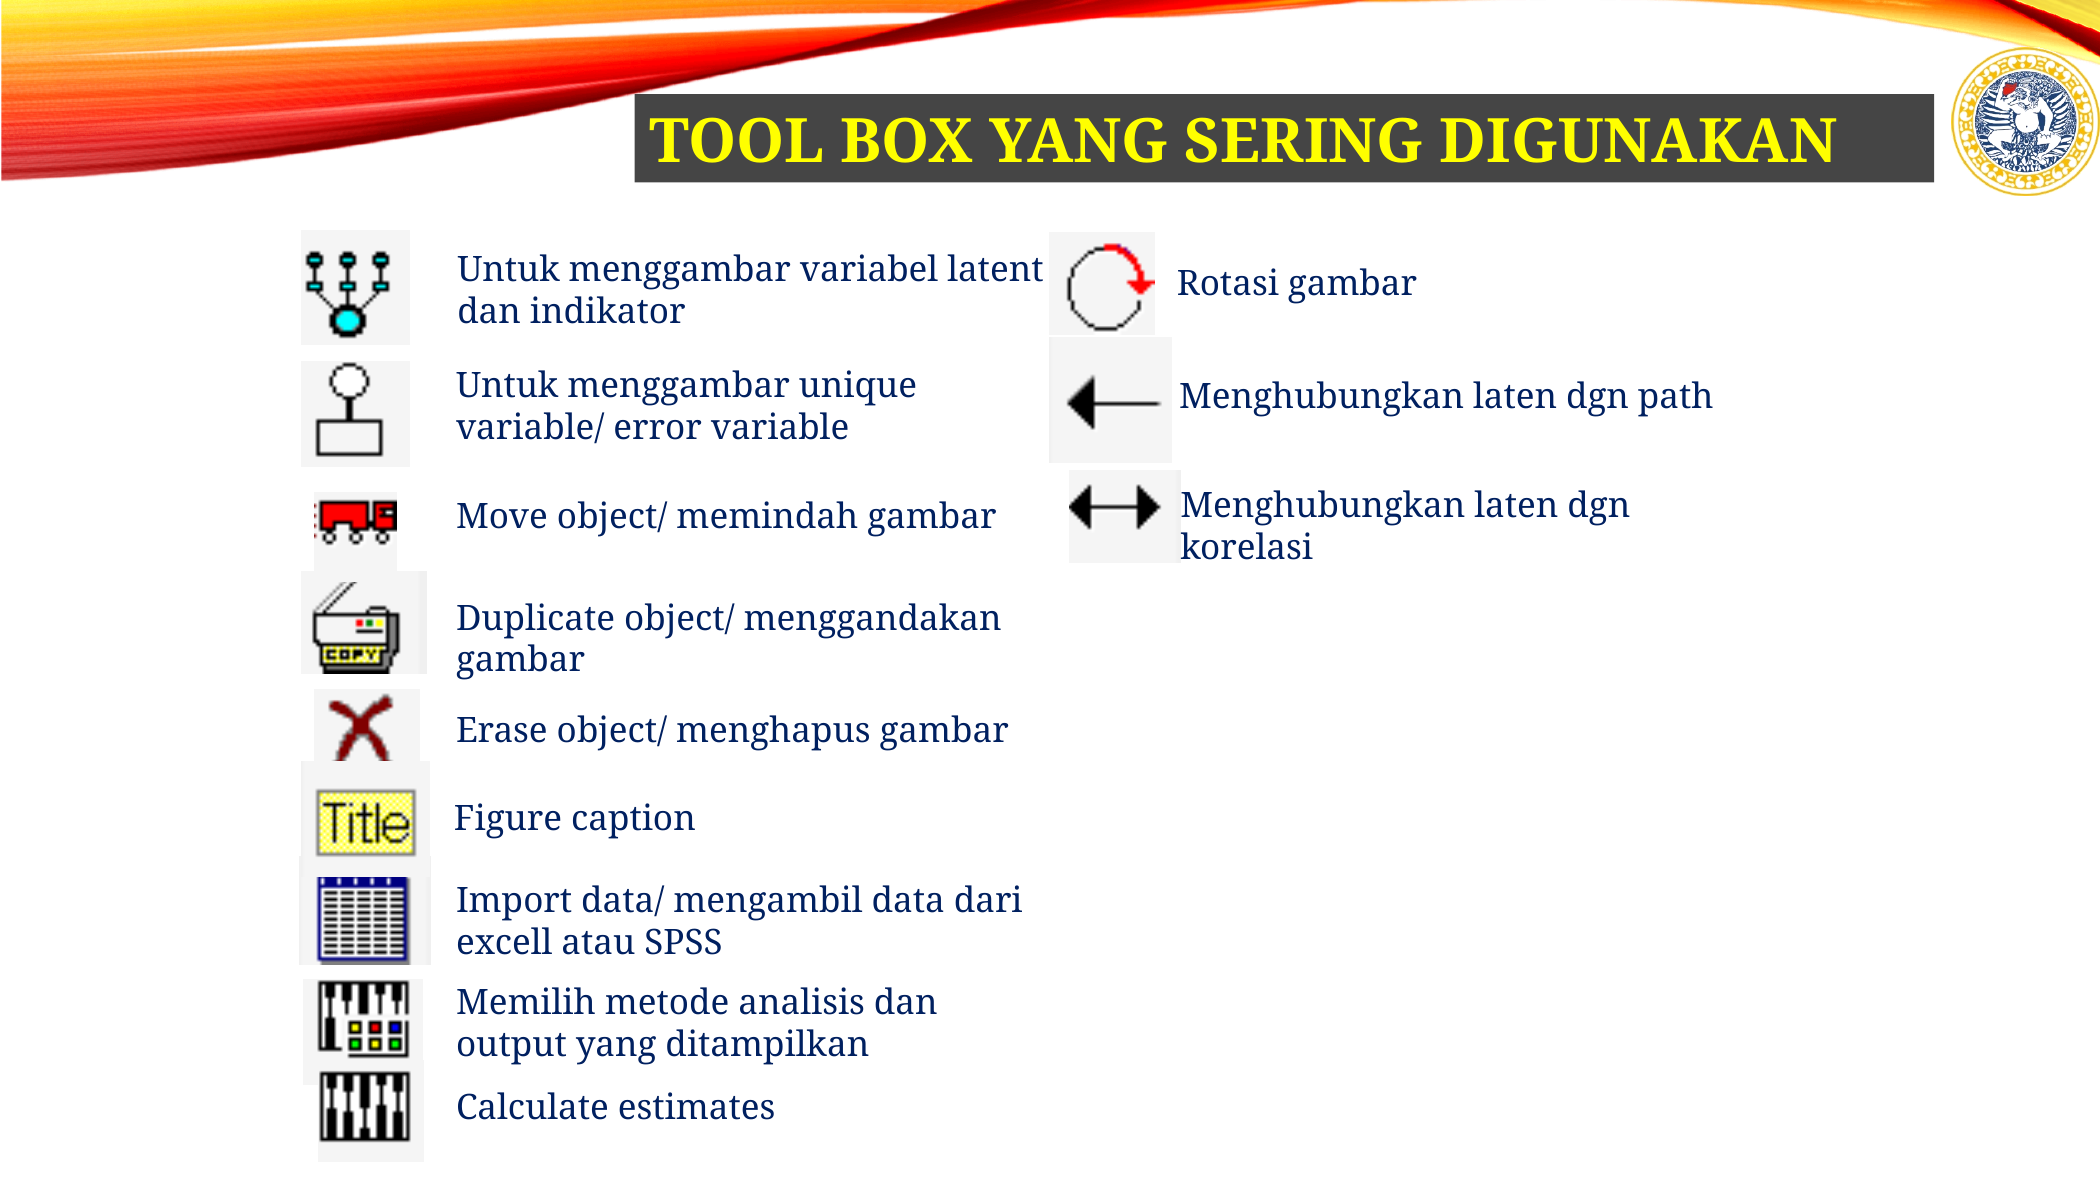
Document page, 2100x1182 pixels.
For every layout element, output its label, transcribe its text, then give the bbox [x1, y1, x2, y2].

text_box Calculate estimates [441, 1077, 1062, 1135]
text_box Untuk menggambar unique variable/ error variable [441, 355, 1049, 454]
text_box Figure caption [439, 788, 1060, 845]
text_box Untuk menggambar variabel latent dan indikator [442, 239, 1063, 338]
text_box Memilih metode analisis dan output yang ditampilkan [441, 972, 1062, 1071]
picture [301, 229, 411, 346]
text_box Erase object/ menghapus gambar [441, 699, 1062, 757]
picture [1068, 470, 1181, 564]
picture [303, 978, 425, 1163]
text_box TOOL BOX YANG SERING DIGUNAKAN [634, 94, 1935, 183]
picture [1049, 232, 1156, 335]
picture [301, 361, 411, 467]
text_box Move object/ memindah gambar [441, 486, 1062, 544]
text_box Menghubungkan laten dgn path [1172, 366, 1785, 424]
text_box Rotasi gambar [1162, 253, 1783, 311]
picture [301, 492, 427, 674]
text_box Import data/ mengambil data dari excell atau SPSS [441, 870, 1062, 970]
text_box Menghubungkan laten dgn korelasi [1165, 475, 1786, 575]
picture [299, 689, 431, 966]
text_box Duplicate object/ menggandakan gambar [441, 587, 1062, 687]
picture [1, 0, 2100, 196]
picture [1049, 337, 1172, 463]
